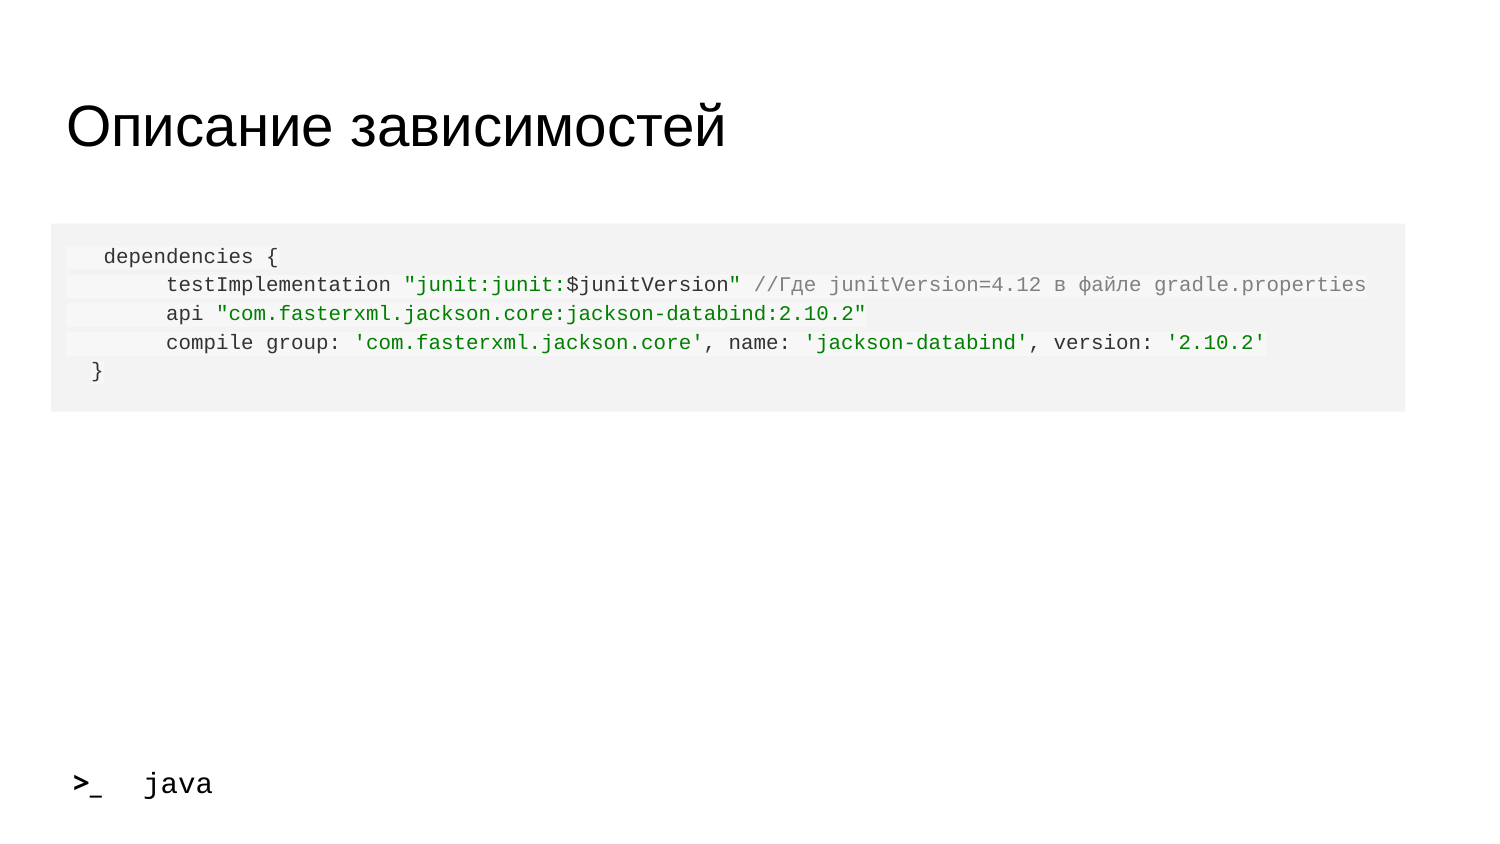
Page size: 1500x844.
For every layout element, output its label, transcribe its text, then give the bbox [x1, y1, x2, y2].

list dependencies { testImplementation "junit:junit:$junitVersion" //Где junitVersion=4.12 в файле gradle.properties api "com.fasterxml.jackson.core:jackson-databind:2.10.2" compile group: 'com.fasterxml.jackson.core', name: 'jackson-databind', version: '2.10.2' } [51, 223, 1406, 412]
title Описание зависимостей [51, 72, 1449, 167]
